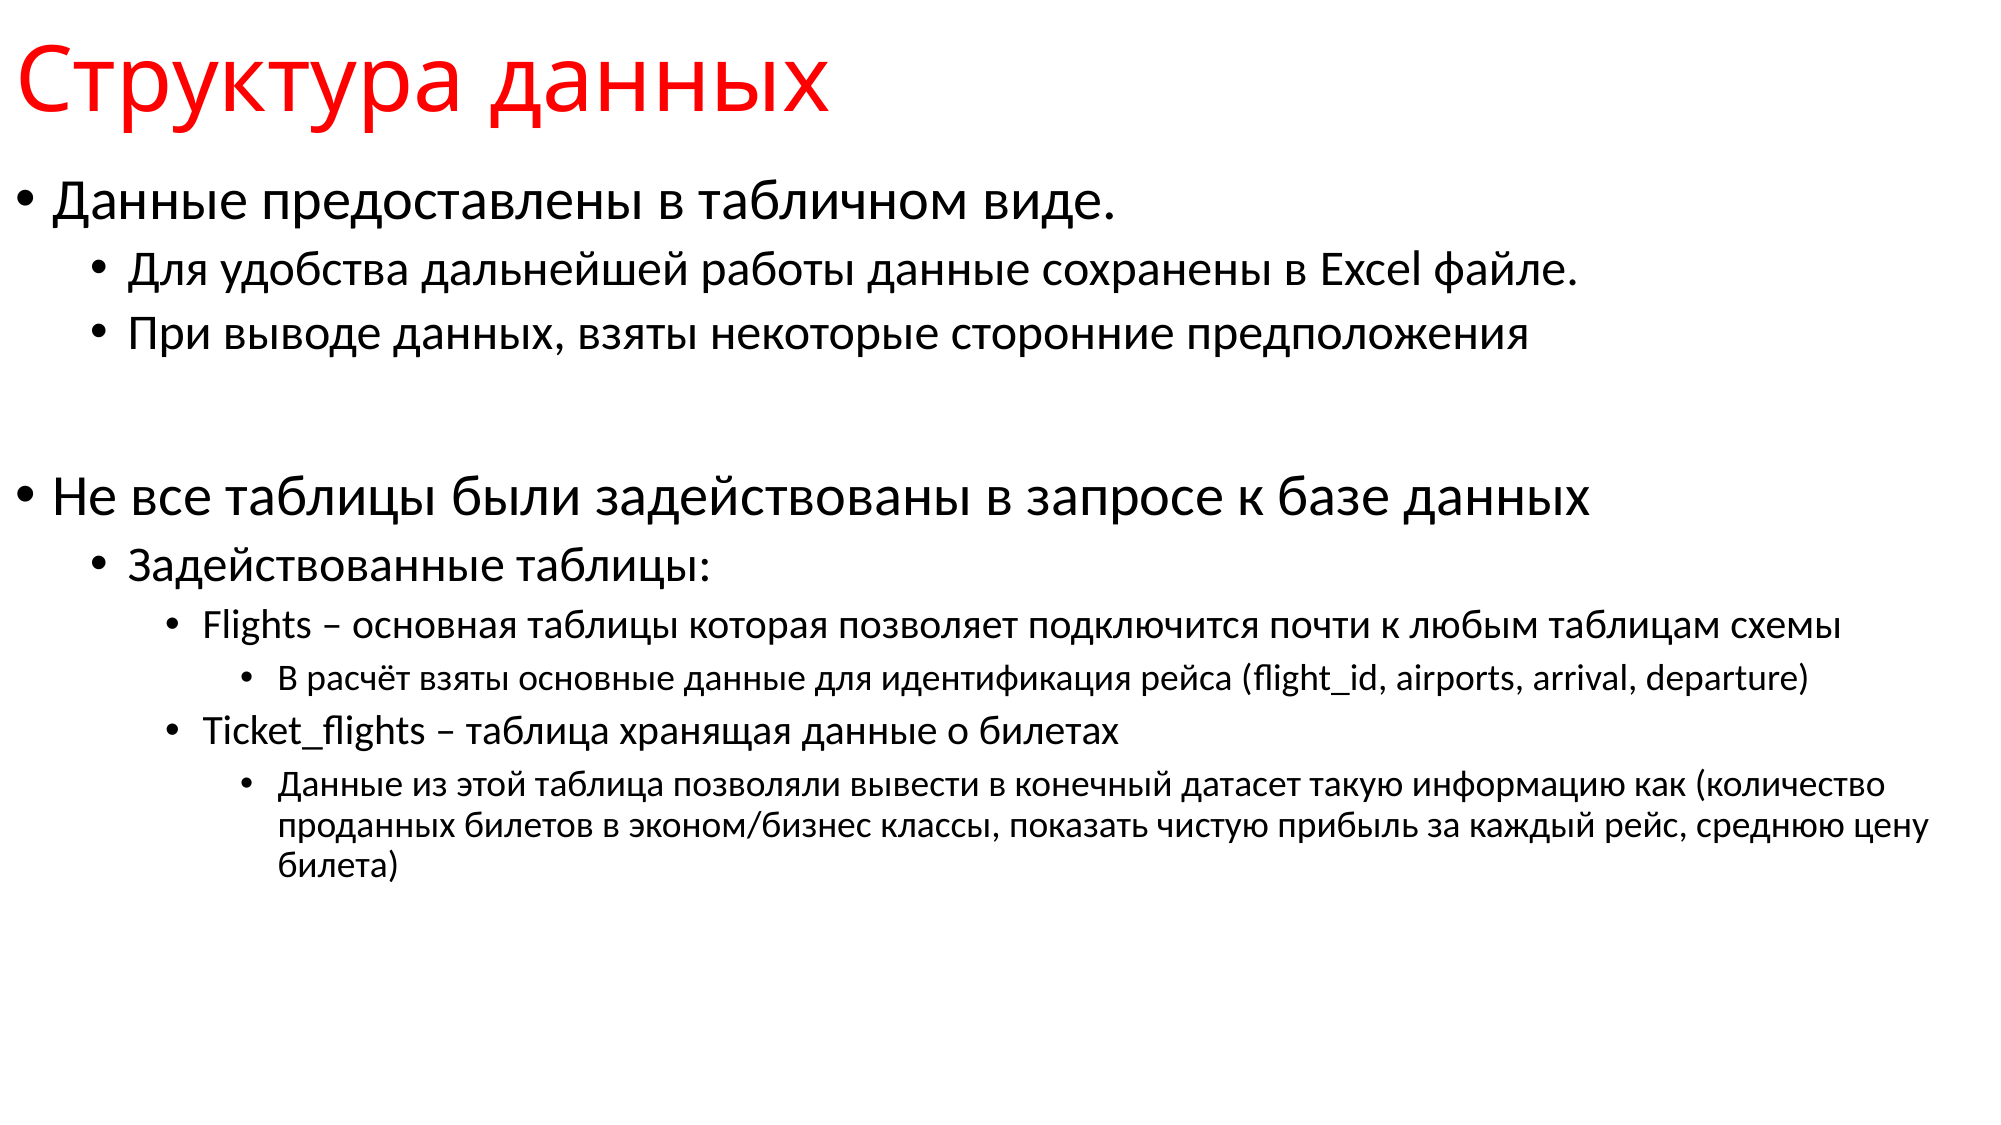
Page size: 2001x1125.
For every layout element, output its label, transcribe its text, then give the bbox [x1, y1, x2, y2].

list Данные предоставлены в табличном виде. Для удобства дальнейшей работы данные сохранены в Excel файле. При выводе данных, взяты некоторые сторонние предположения Не все таблицы были задействованы в запросе к базе данных Задействованные таблицы: Flights – основная таблицы которая позволяет подключится почти к любым таблицам схемы В расчёт взяты основные данные для идентификация рейса (flight_id, airports, arrival, departure) Ticket_flights – таблица хранящая данные о билетах Данные из этой таблица позволяли вывести в конечный датасет такую информацию как (количество проданных билетов в эконом/бизнес классы, показать чистую прибыль за каждый рейс, среднюю цену билета) [0, 161, 2000, 1122]
title Структура данных [0, 3, 1725, 161]
